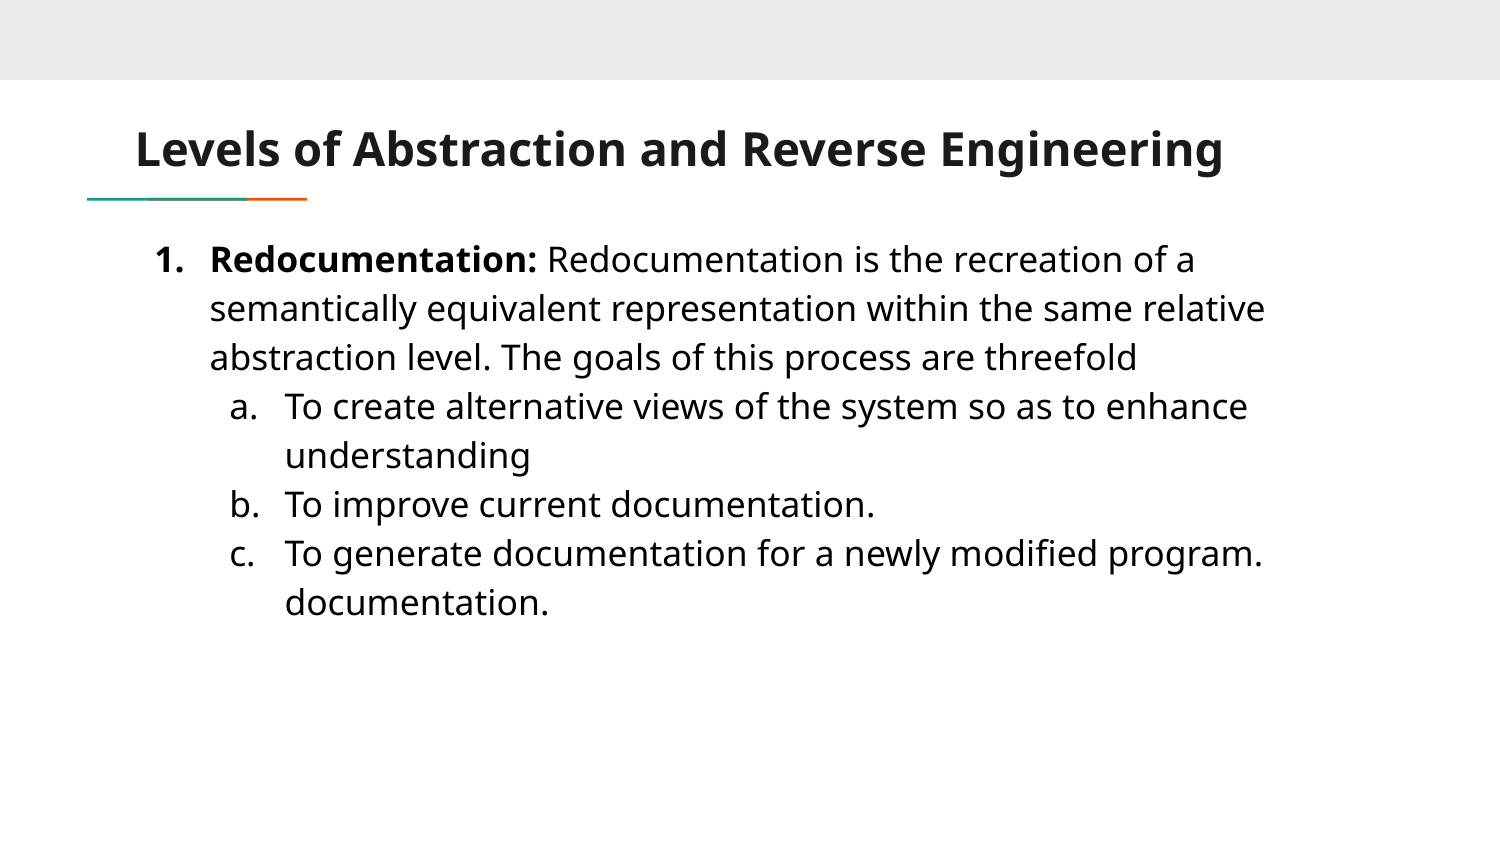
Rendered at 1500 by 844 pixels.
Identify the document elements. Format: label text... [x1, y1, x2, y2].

list Redocumentation: Redocumentation is the recreation of a semantically equivalent representation within the same relative abstraction level. The goals of this process are threefold To create alternative views of the system so as to enhance understanding To improve current documentation. To generate documentation for a newly modified program. documentation. [119, 216, 1381, 809]
title Levels of Abstraction and Reverse Engineering [119, 103, 1381, 192]
